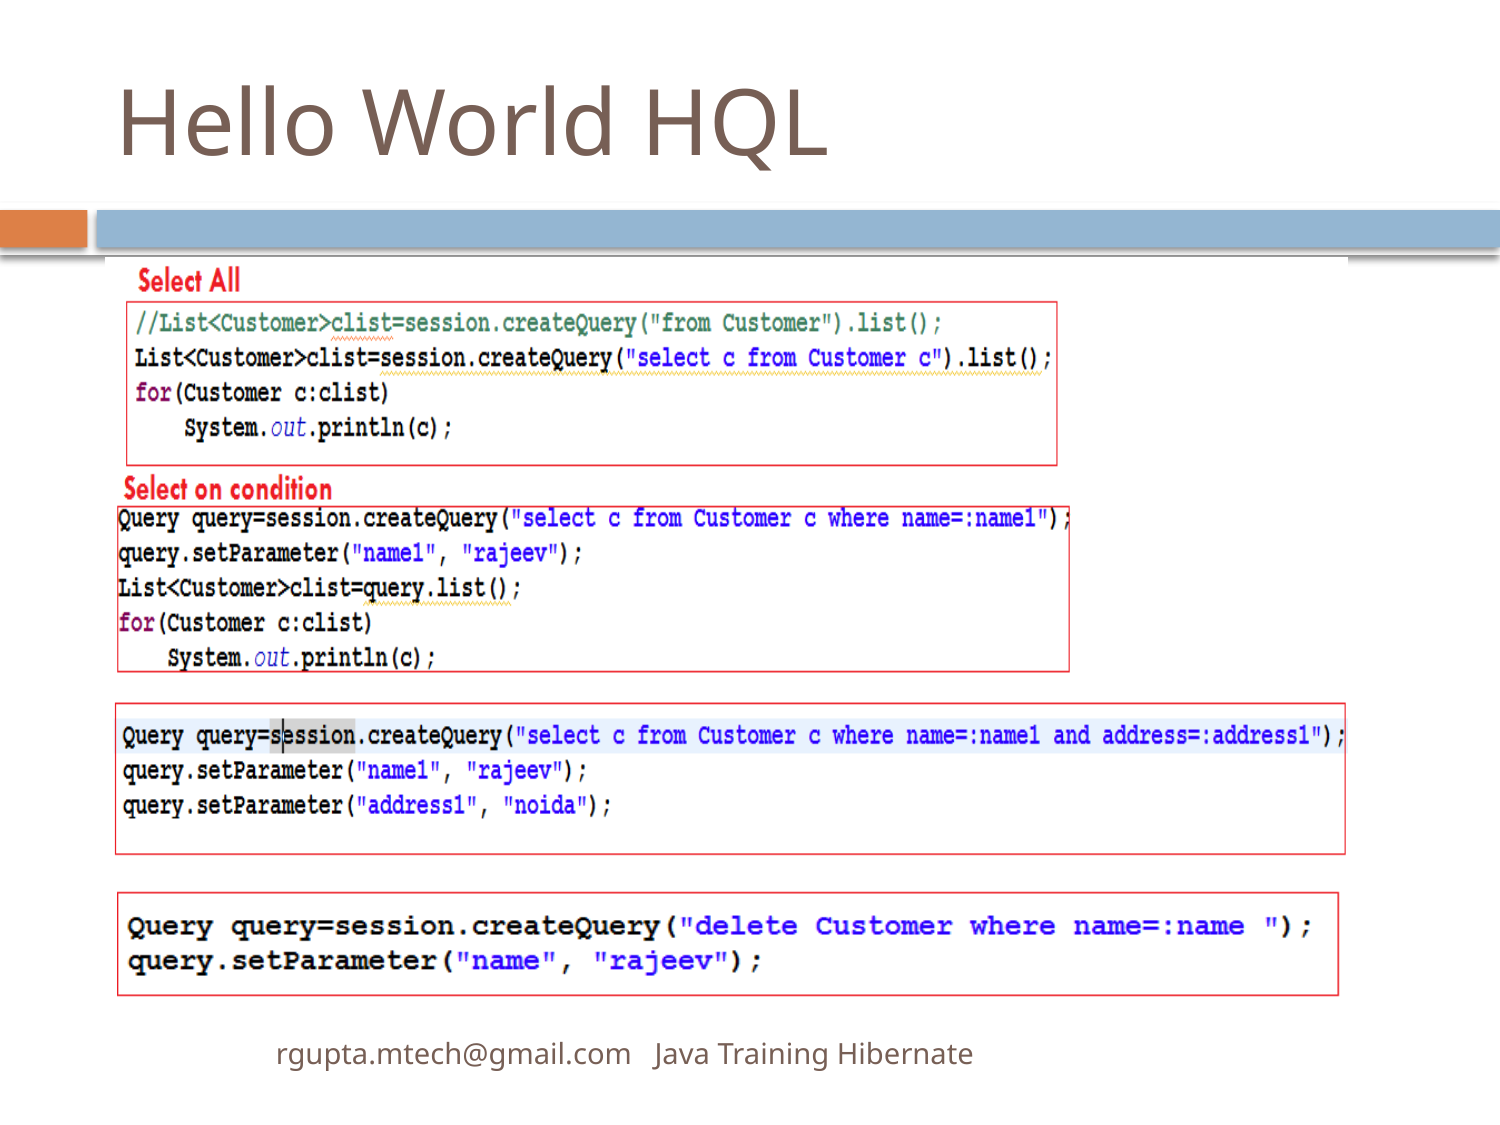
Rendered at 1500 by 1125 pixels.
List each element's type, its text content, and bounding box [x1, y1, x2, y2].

footer rgupta.mtech@gmail.com Java Training Hibernate [99, 1024, 990, 1085]
title Hello World HQL [100, 37, 1438, 200]
picture [105, 257, 1348, 1009]
